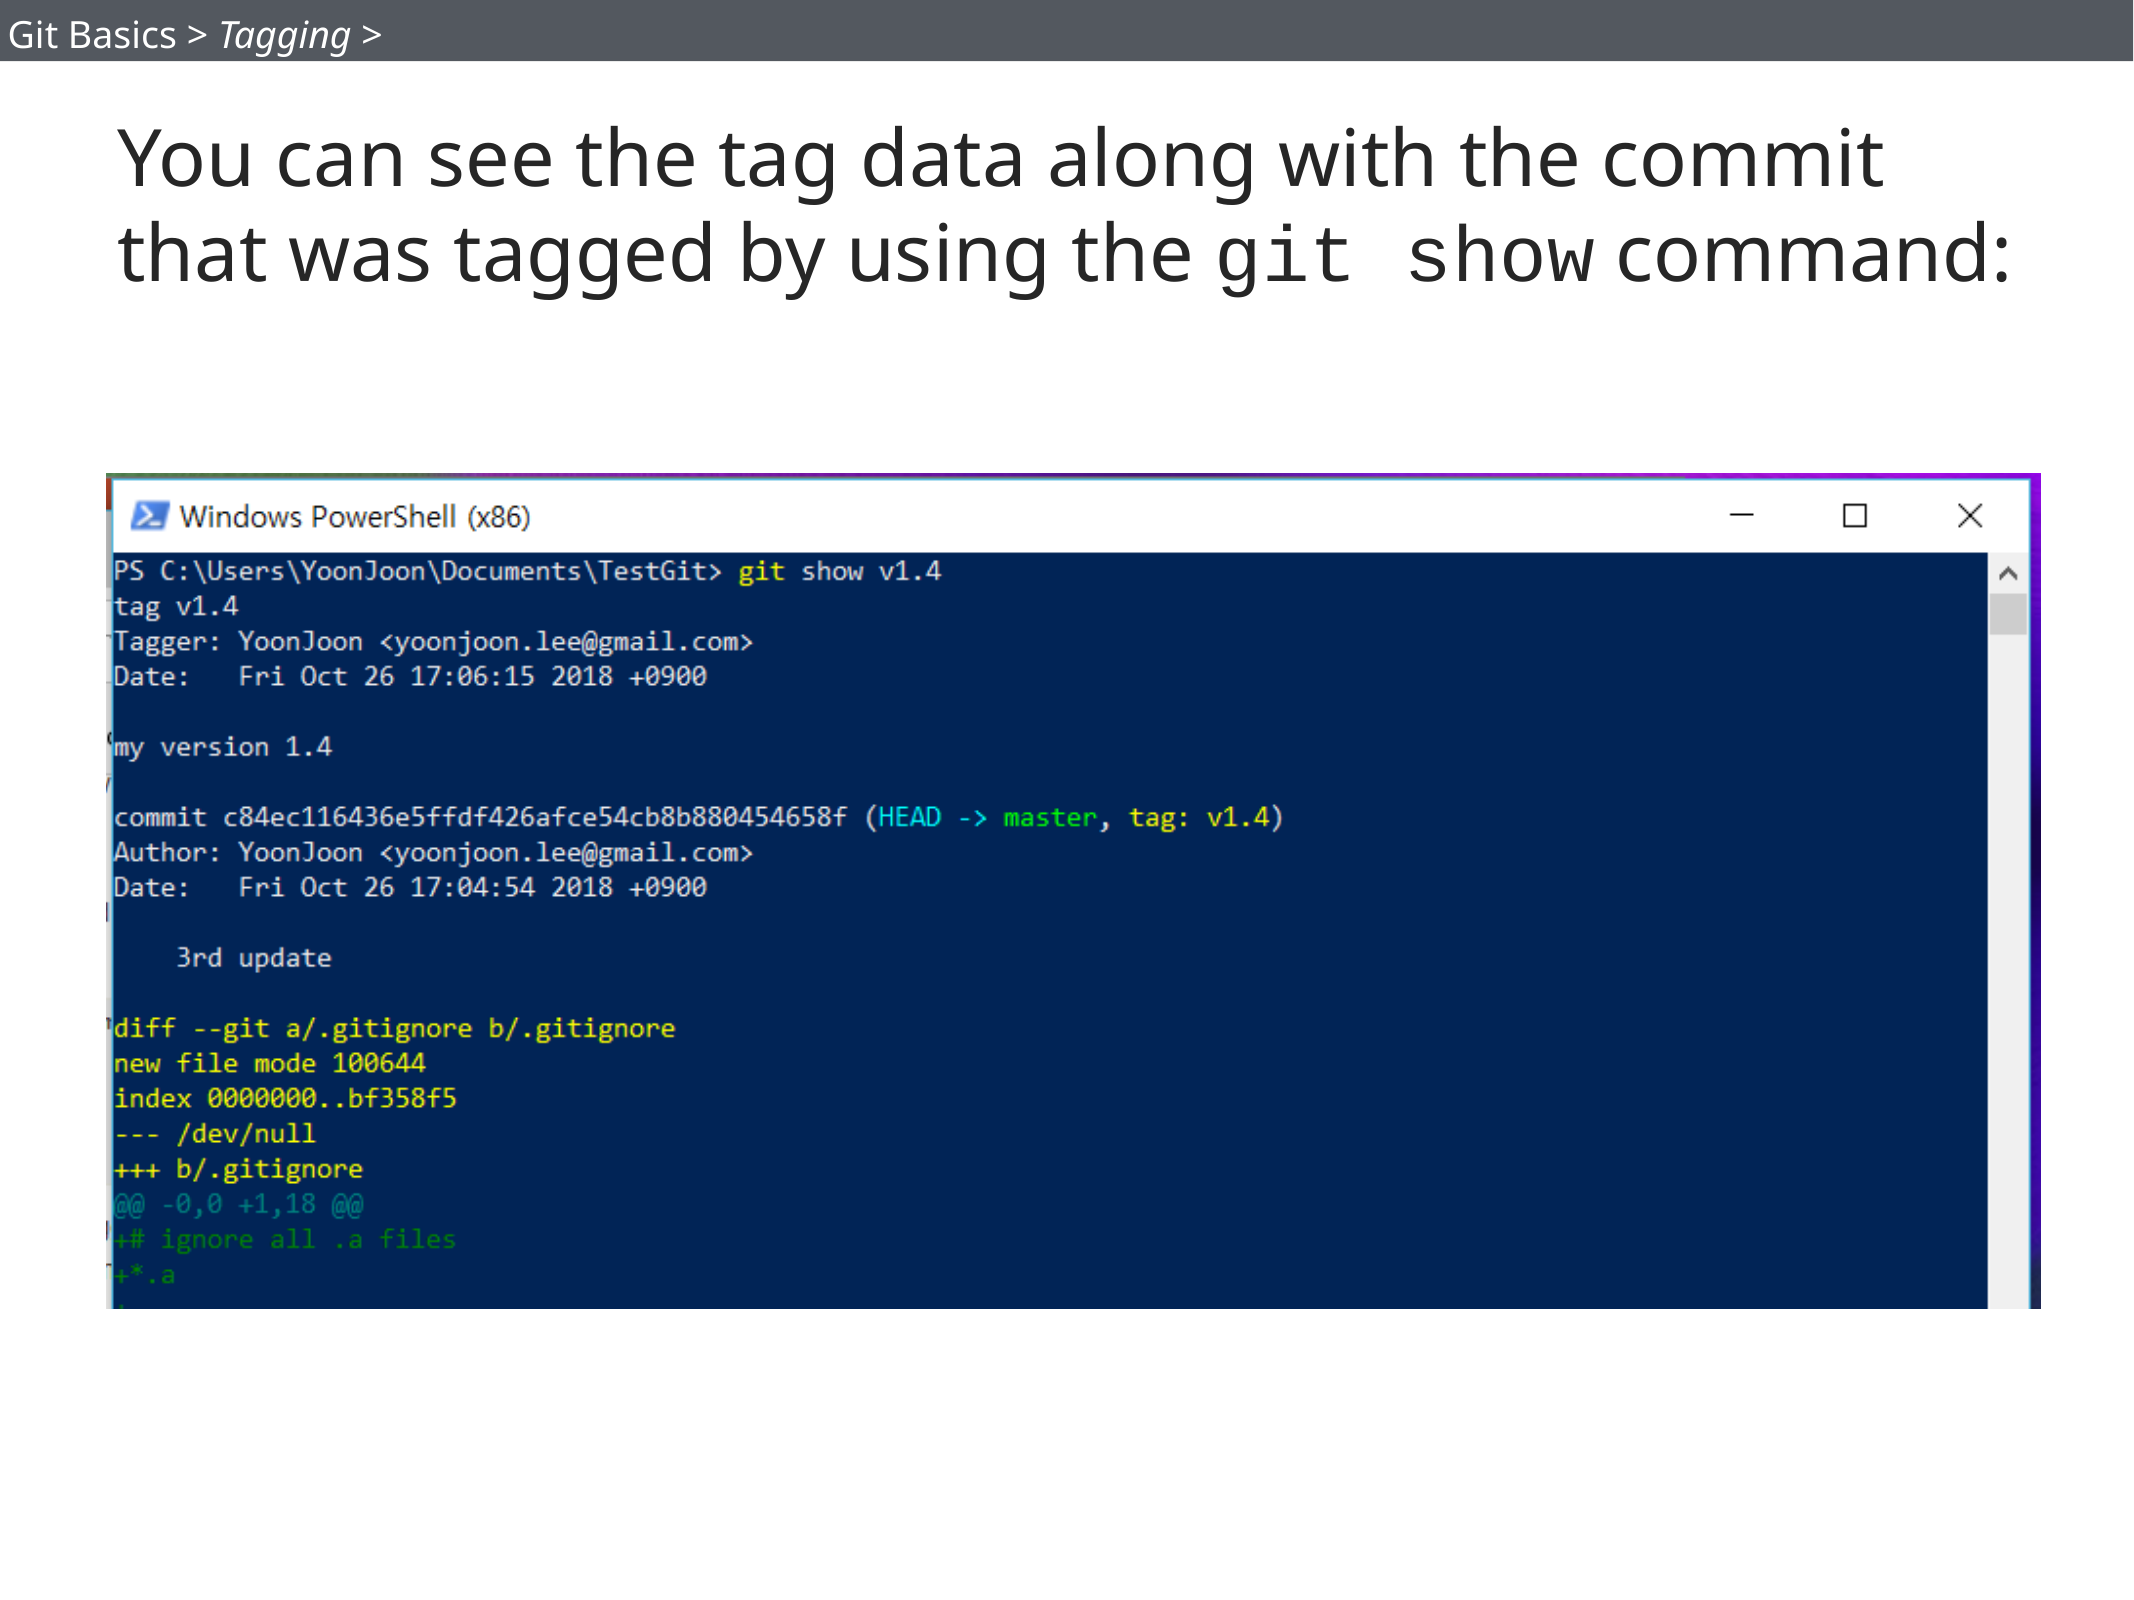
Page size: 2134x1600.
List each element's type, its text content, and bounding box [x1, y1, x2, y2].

text_box Git Basics > Tagging > [0, 2, 392, 65]
list You can see the tag data along with the commit that was tagged by using the git show command: [106, 96, 2028, 443]
picture [106, 473, 2041, 1310]
